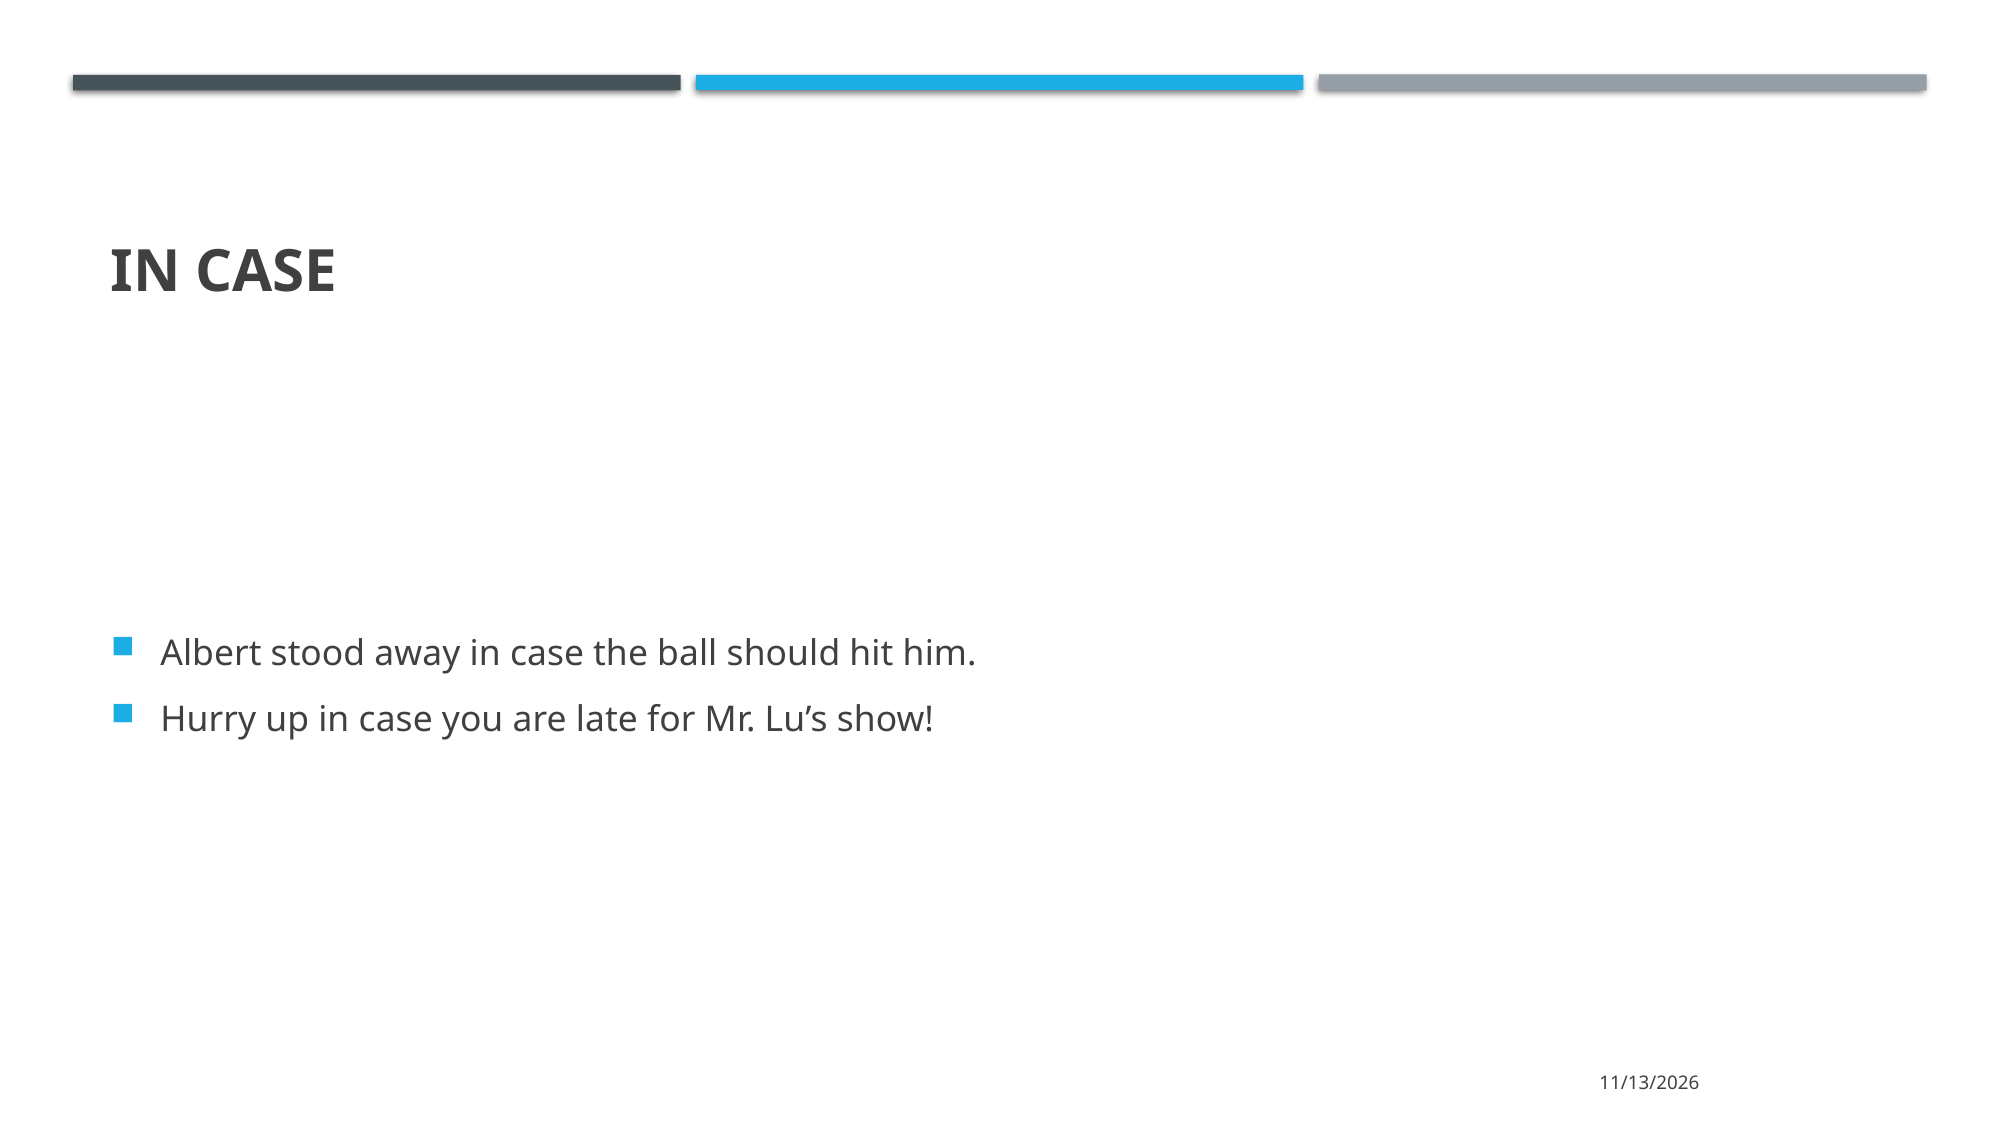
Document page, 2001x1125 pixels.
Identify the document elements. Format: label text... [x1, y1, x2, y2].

list Albert stood away in case the ball should hit him. Hurry up in case you are late for Mr. Lu’s show! [95, 383, 1905, 981]
title In case [95, 115, 1905, 311]
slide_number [1247, 1053, 1715, 1114]
